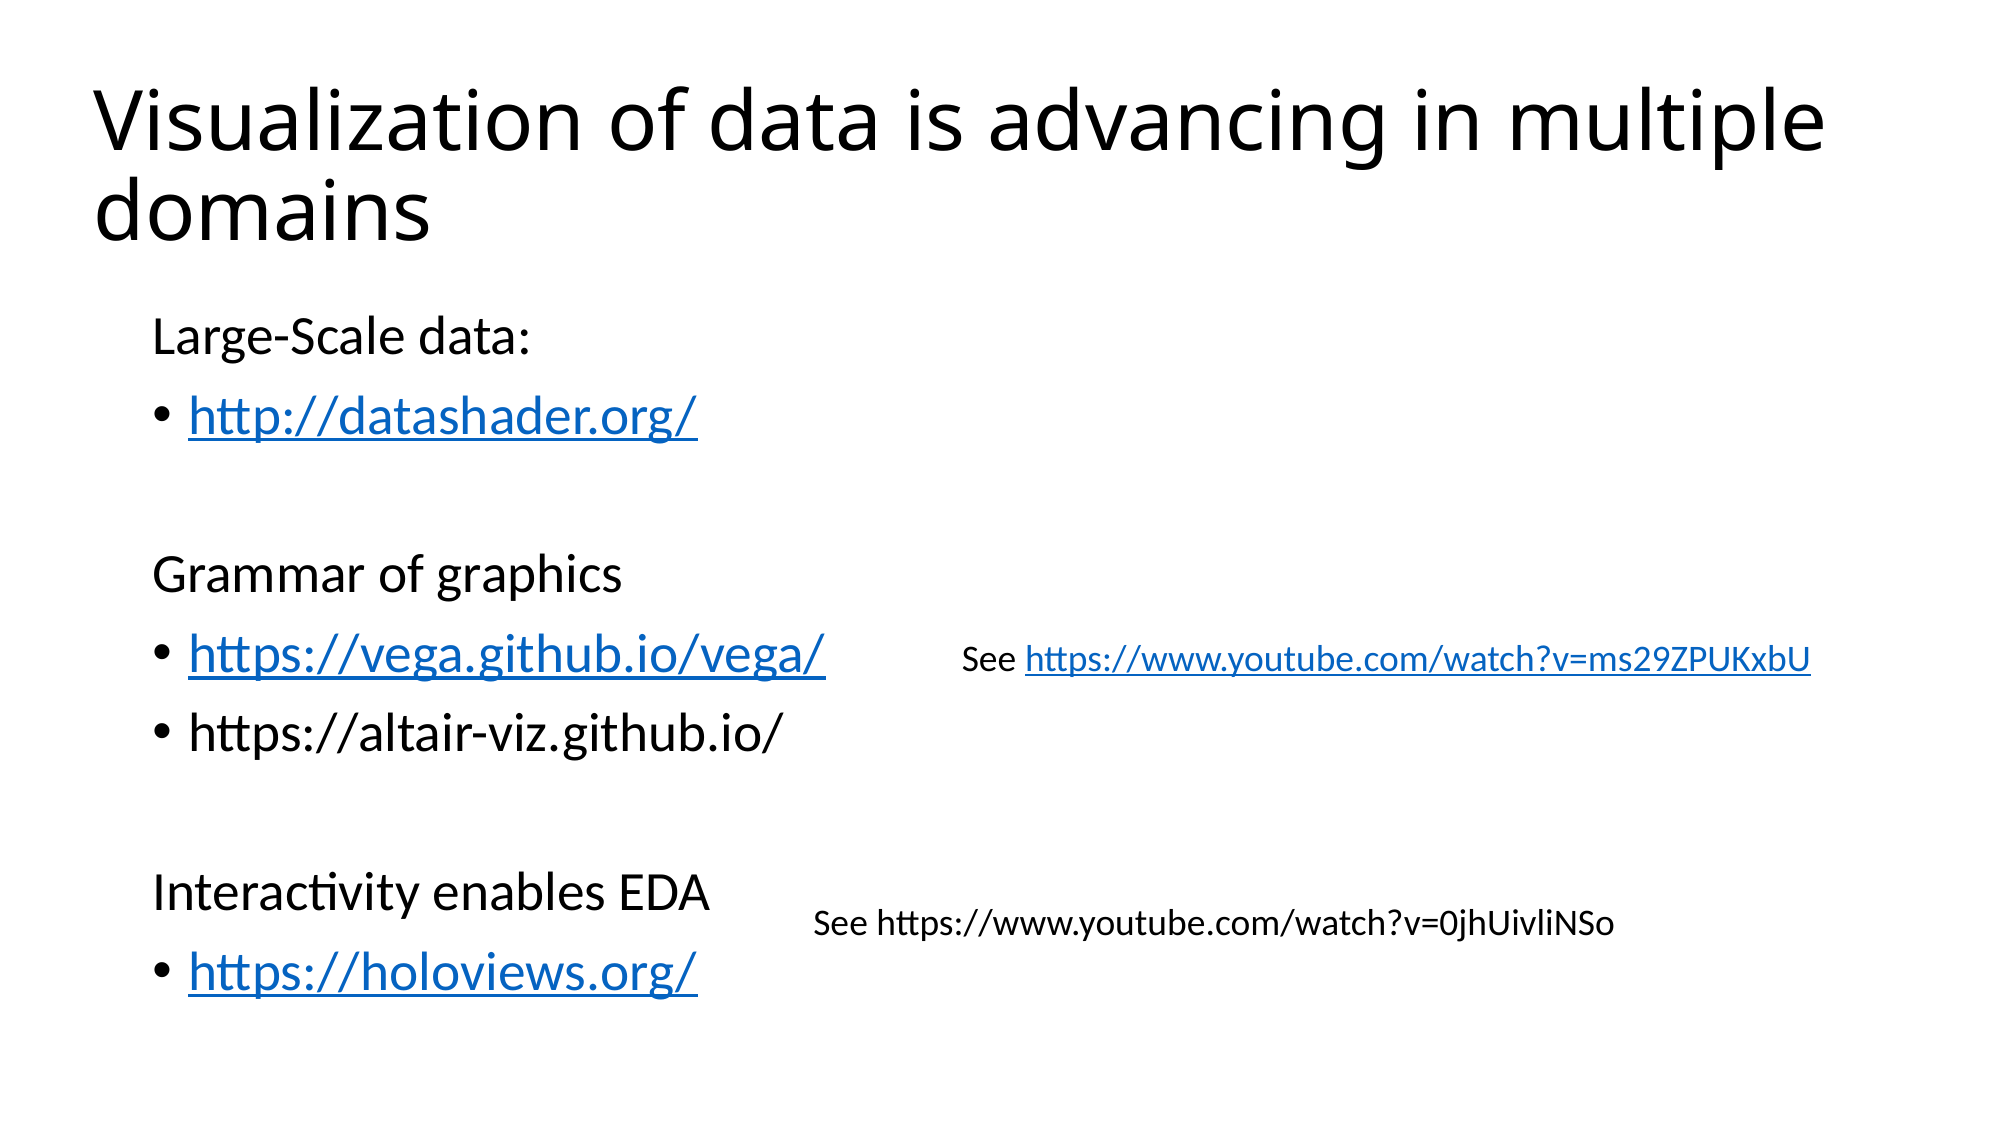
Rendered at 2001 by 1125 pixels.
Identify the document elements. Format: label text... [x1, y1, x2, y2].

text_box See https://www.youtube.com/watch?v=ms29ZPUKxbU [946, 626, 1915, 687]
text_box See https://www.youtube.com/watch?v=0jhUivliNSo [798, 890, 1778, 951]
title Visualization of data is advancing in multiple domains [78, 59, 1966, 278]
list Large-Scale data: http://datashader.org/ Grammar of graphics https://vega.github.io/vega/ https://altair-viz.github.io/ Interactivity enables EDA https://holoviews.org/ [137, 299, 1863, 1014]
